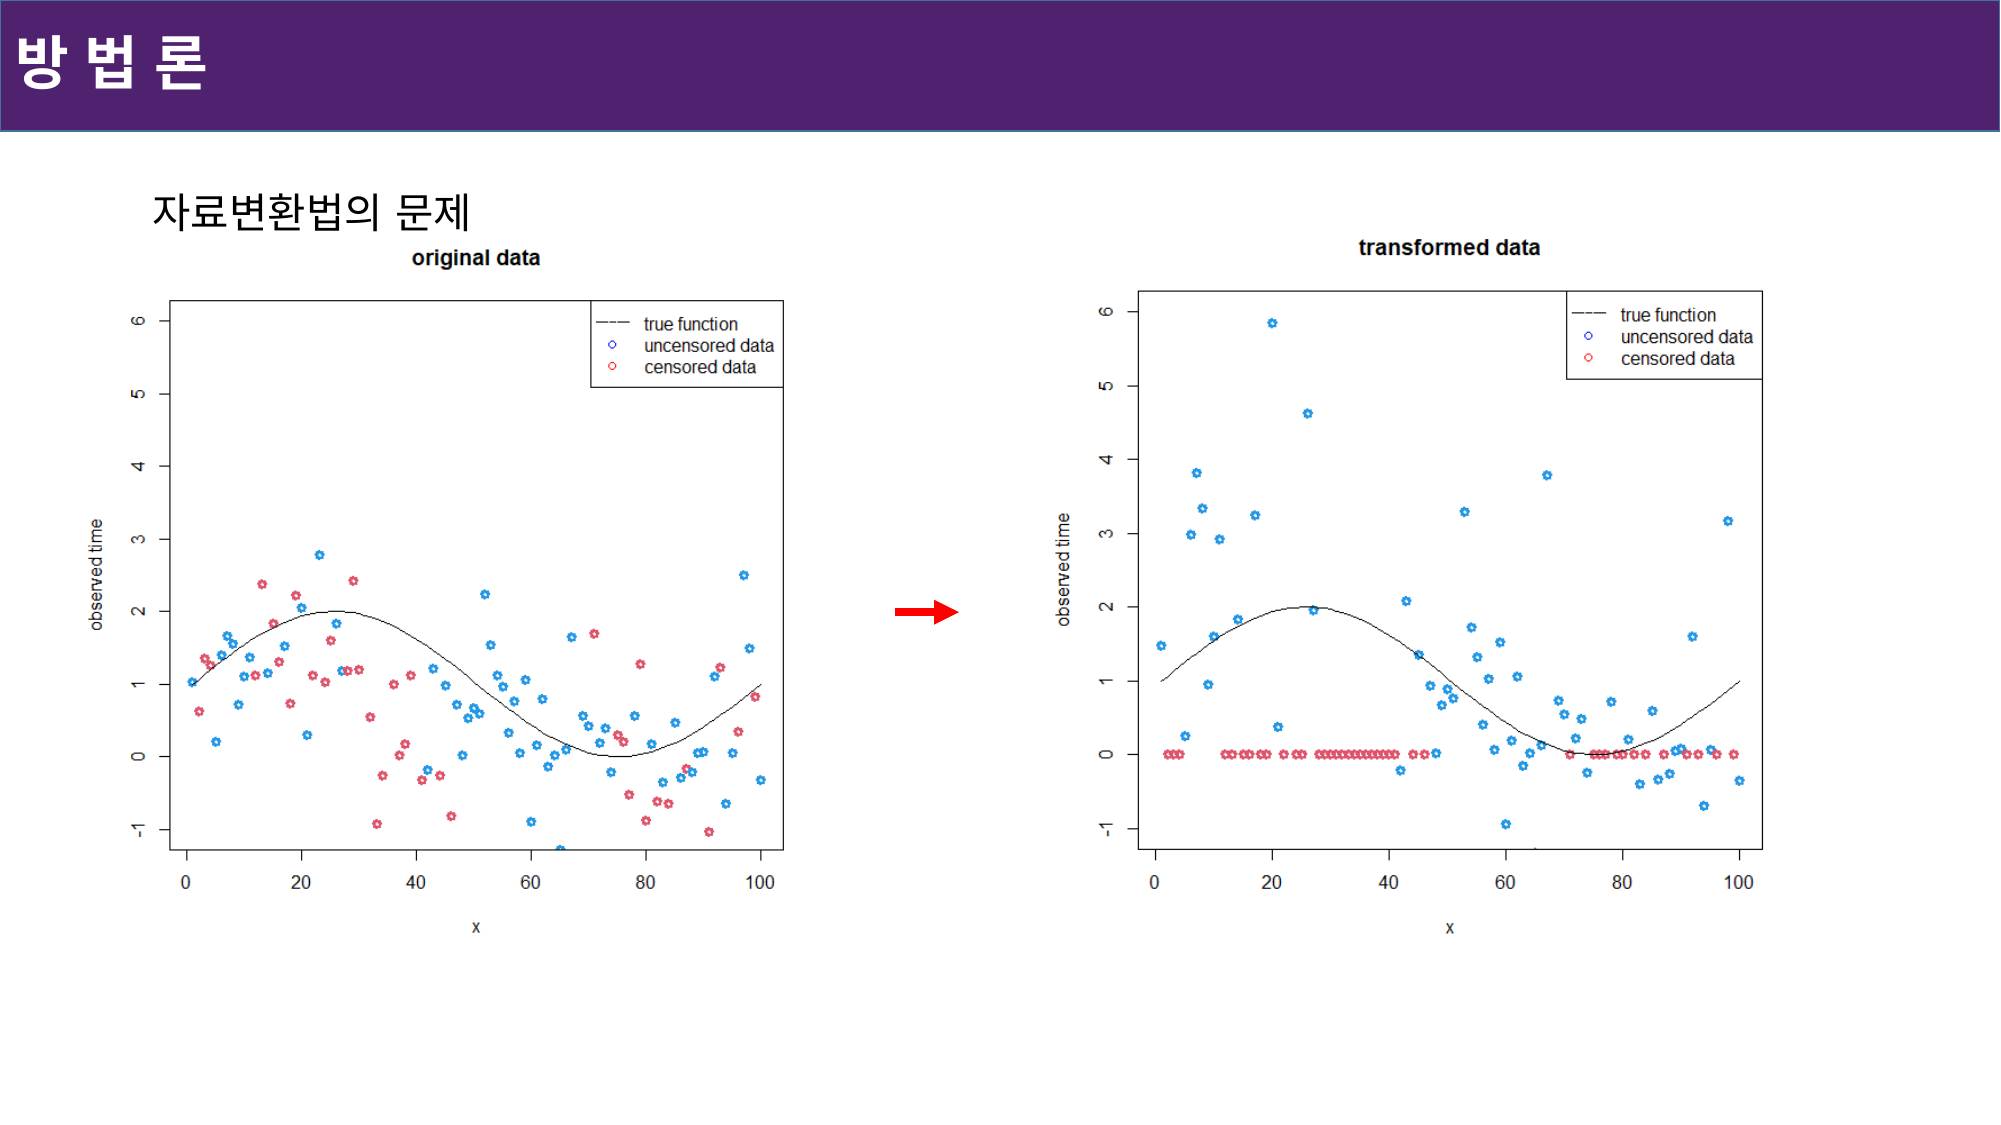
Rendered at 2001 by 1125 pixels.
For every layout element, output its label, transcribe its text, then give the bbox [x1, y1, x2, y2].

list 자료변환법의 문제 [137, 184, 1863, 1014]
picture [85, 245, 803, 953]
picture [1052, 230, 1786, 953]
title 방 법 론 [0, 0, 2000, 132]
